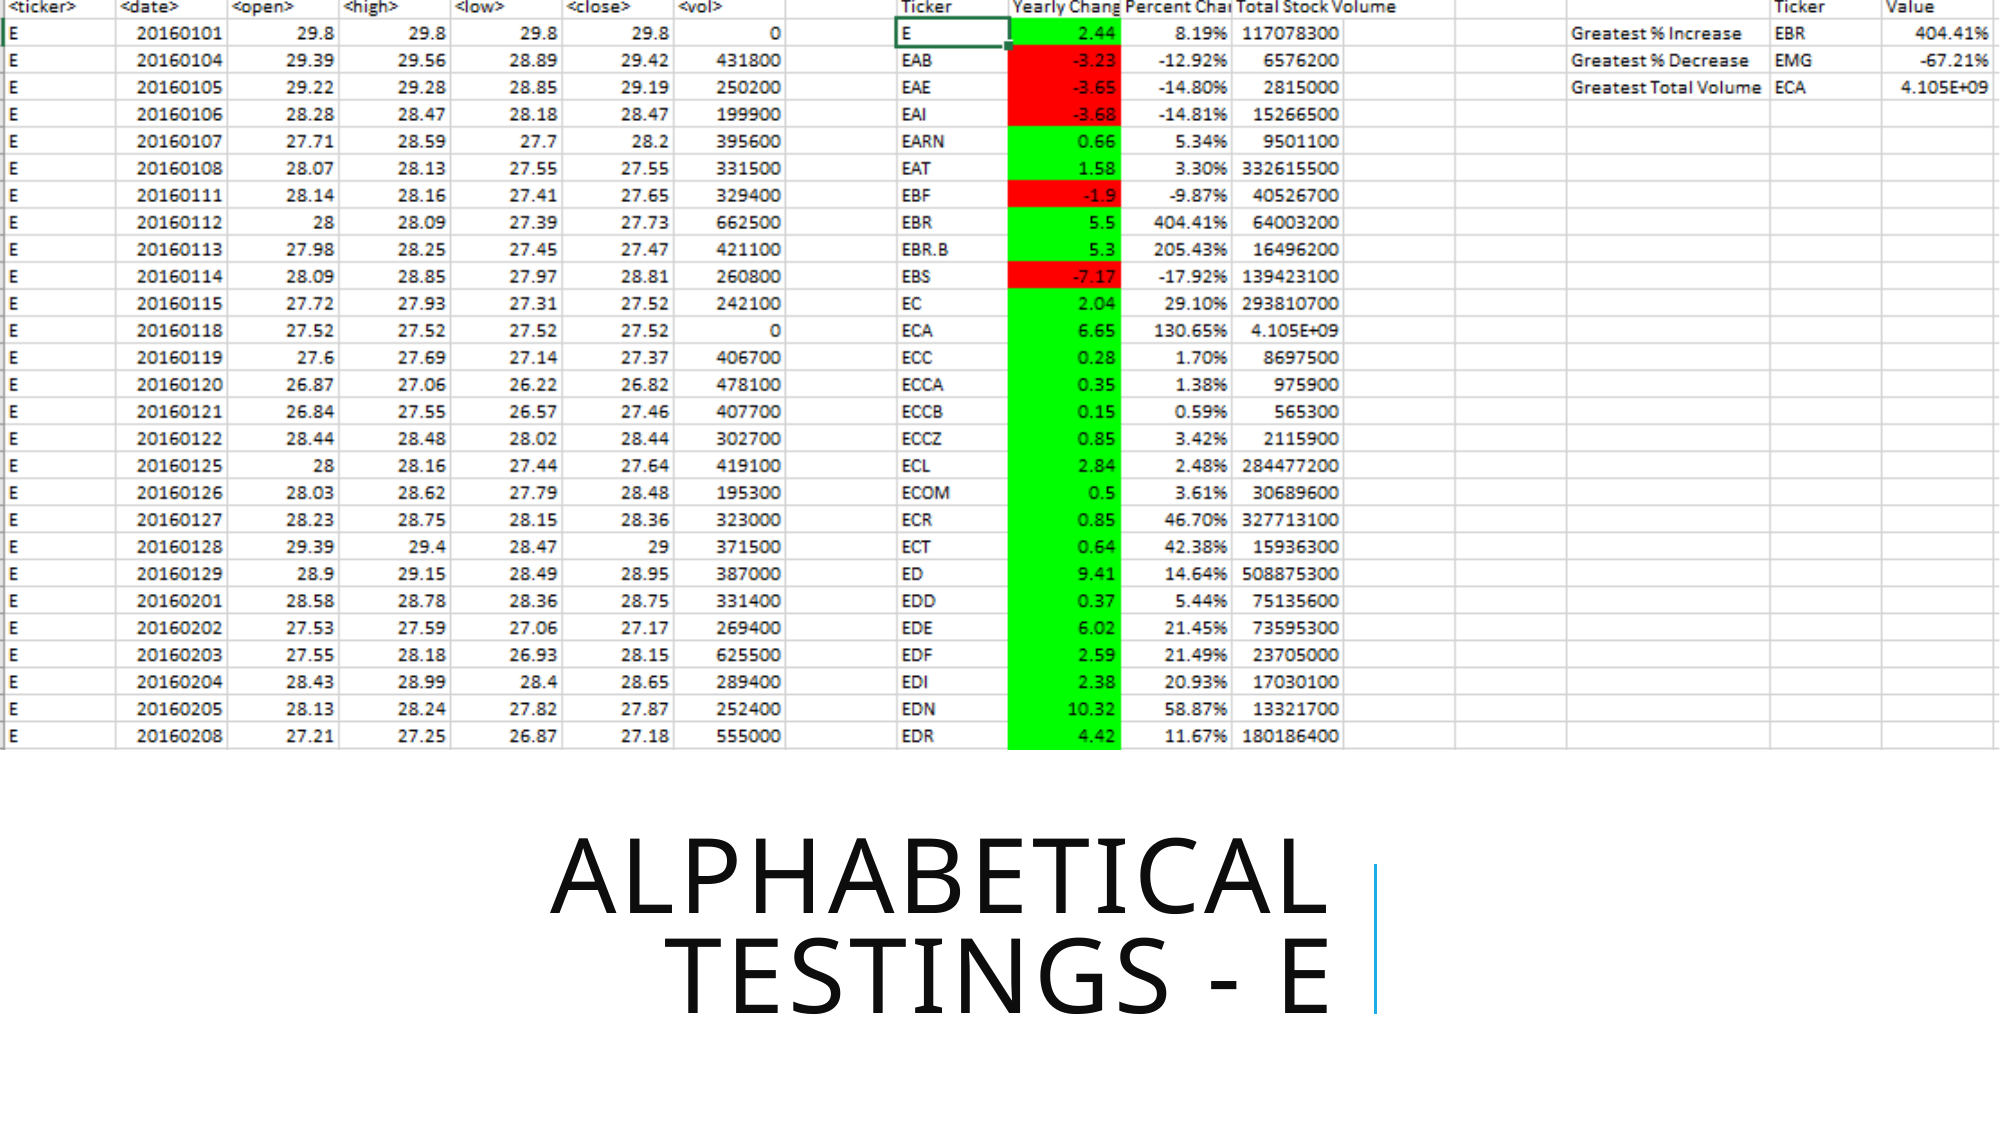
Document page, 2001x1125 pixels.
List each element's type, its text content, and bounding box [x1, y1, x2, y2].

picture [0, 0, 2000, 751]
title Alphabetical testings - e [75, 813, 1350, 1054]
